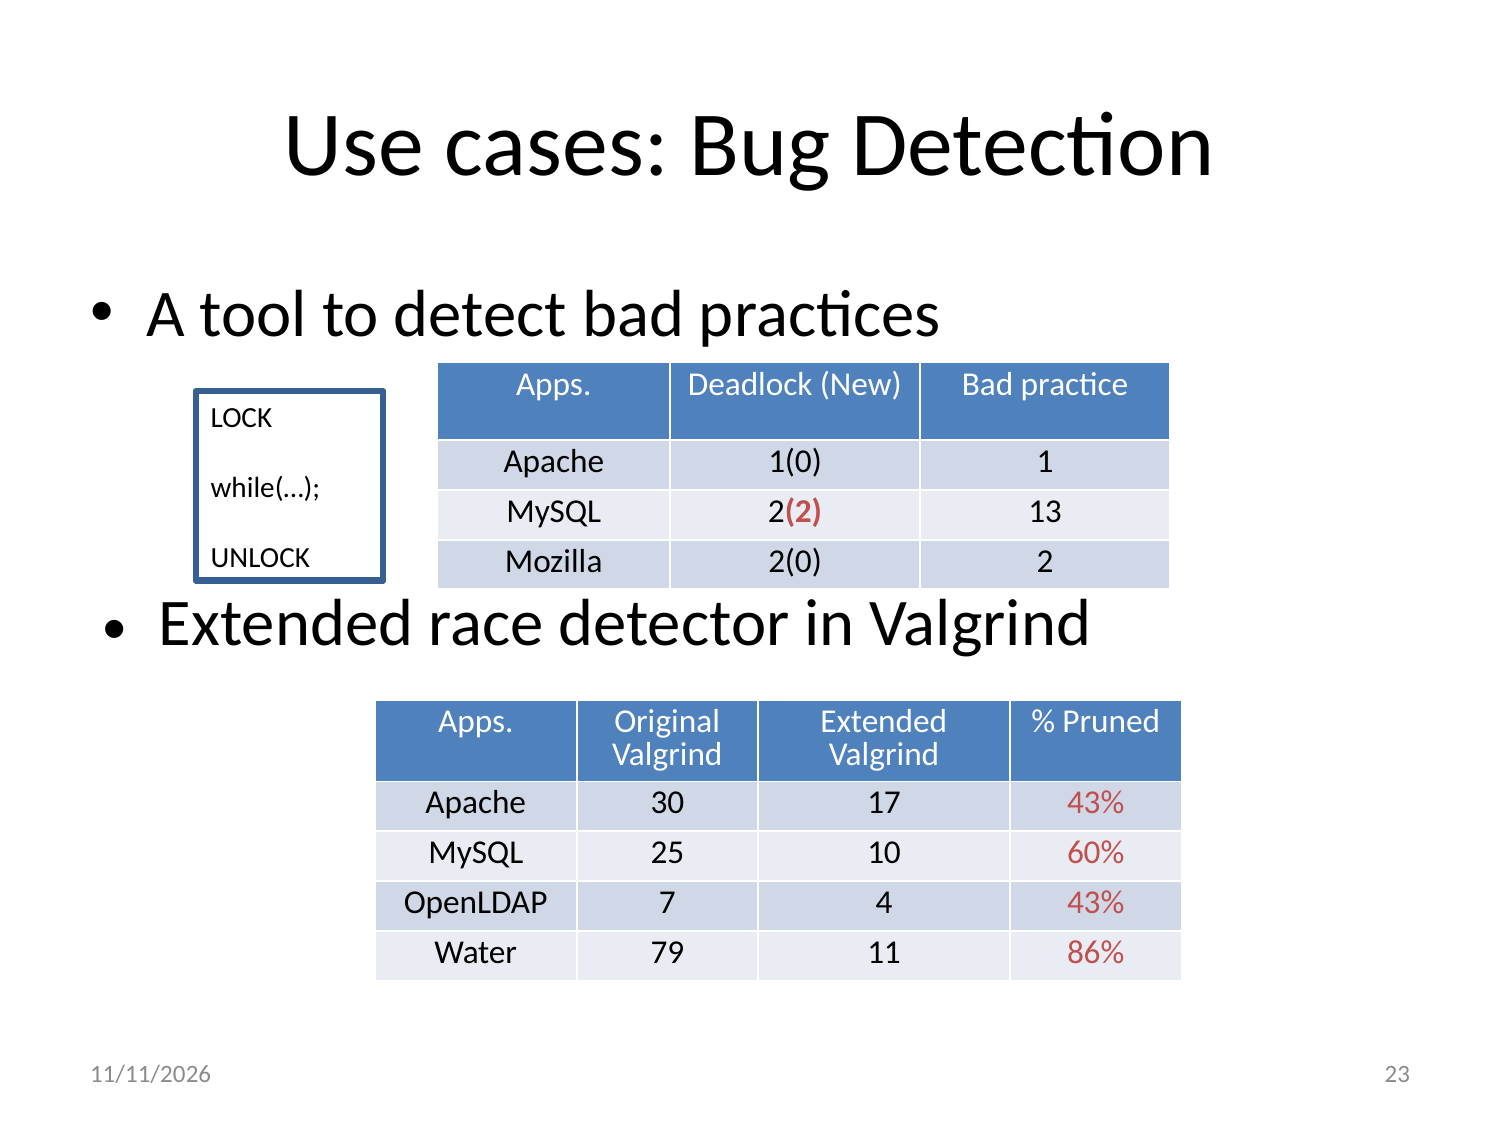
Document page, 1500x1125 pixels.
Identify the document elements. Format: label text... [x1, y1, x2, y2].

list A tool to detect bad practices [75, 262, 1425, 368]
table_cell 10 [759, 832, 1009, 880]
title Use cases: Bug Detection [75, 45, 1425, 233]
table_cell Apache [438, 441, 669, 489]
table_cell 2(2) [671, 491, 919, 539]
table_cell Mozilla [438, 541, 669, 588]
table_cell 1(0) [671, 441, 919, 489]
table_cell 11 [759, 932, 1009, 980]
table_cell 79 [578, 932, 757, 980]
table_header Deadlock (New) [671, 363, 919, 439]
table_header Extended Valgrind [759, 701, 1009, 781]
table_header % Pruned [1011, 701, 1181, 781]
table_cell MySQL [438, 491, 669, 539]
slide_number 23 [1362, 1042, 1425, 1103]
table_cell 4 [759, 882, 1009, 930]
table_cell 2 [921, 541, 1169, 588]
table_cell 7 [578, 882, 757, 930]
table_cell 2(0) [671, 541, 919, 588]
table_cell 60% [1011, 832, 1181, 880]
table_cell 43% [1011, 882, 1181, 930]
table_header Original Valgrind [578, 701, 757, 781]
table_header Bad practice [921, 363, 1169, 439]
table_cell Apache [376, 782, 576, 830]
table_cell OpenLDAP [376, 882, 576, 930]
text_box Extended race detector in Valgrind [87, 587, 1438, 693]
table_cell 86% [1011, 932, 1181, 980]
table_cell 1 [921, 441, 1169, 489]
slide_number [75, 1042, 425, 1103]
table_cell 43% [1011, 782, 1181, 830]
table_cell 17 [759, 782, 1009, 830]
table_cell 13 [921, 491, 1169, 539]
text_box LOCK while(…); UNLOCK [195, 391, 384, 581]
table_cell 25 [578, 832, 757, 880]
table_header Apps. [376, 701, 576, 781]
table_cell 30 [578, 782, 757, 830]
table_cell Water [376, 932, 576, 980]
table_cell MySQL [376, 832, 576, 880]
table_header Apps. [438, 363, 669, 439]
